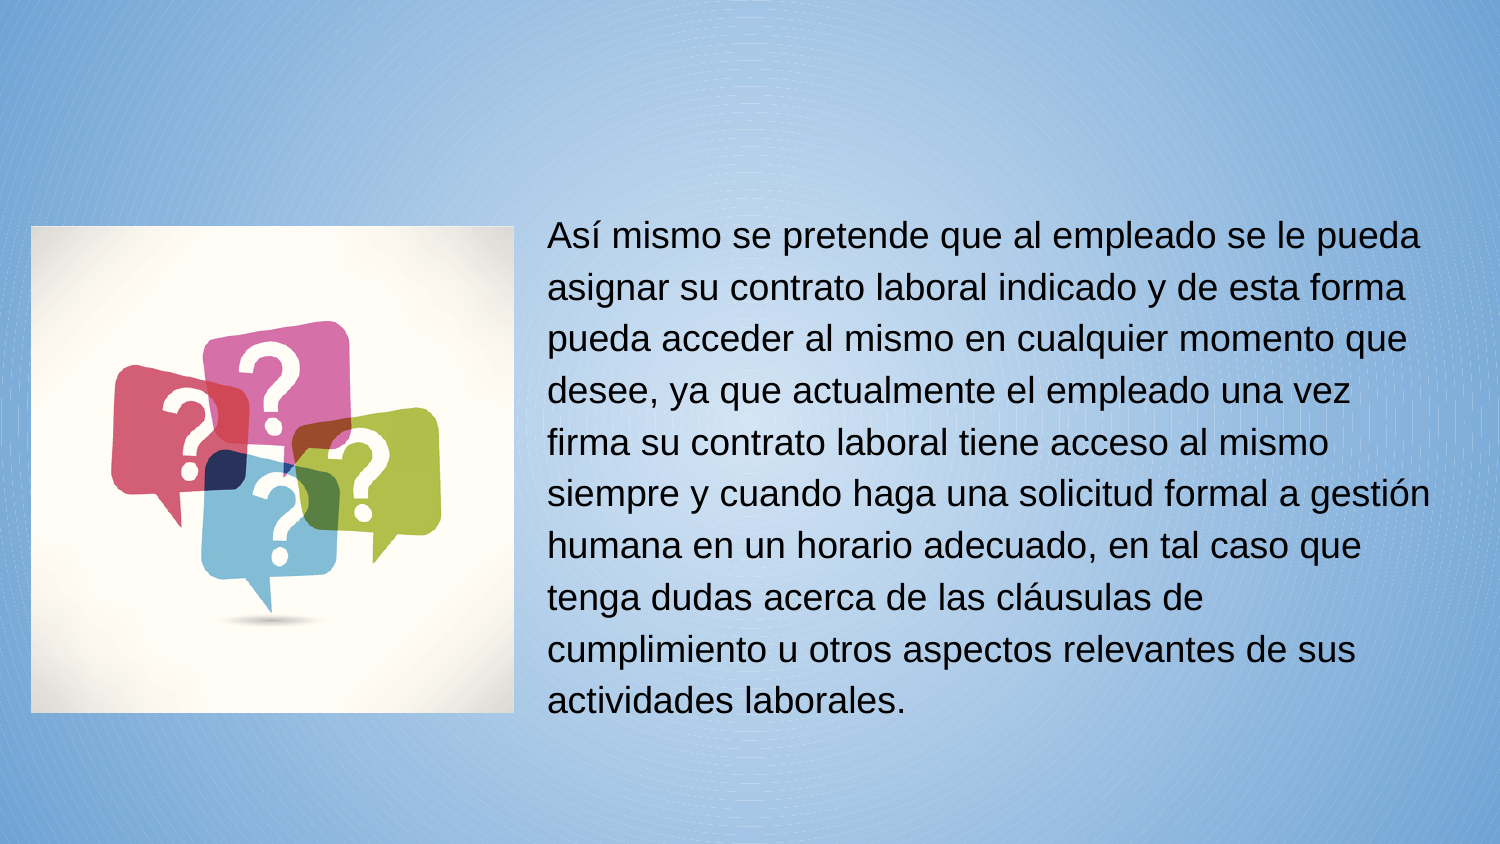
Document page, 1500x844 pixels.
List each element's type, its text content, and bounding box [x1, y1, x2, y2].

list Así mismo se pretende que al empleado se le pueda asignar su contrato laboral indicado y de esta forma pueda acceder al mismo en cualquier momento que desee, ya que actualmente el empleado una vez firma su contrato laboral tiene acceso al mismo siempre y cuando haga una solicitud formal a gestión humana en un horario adecuado, en tal caso que tenga dudas acerca de las cláusulas de cumplimiento u otros aspectos relevantes de sus actividades laborales. [532, 189, 1449, 750]
picture [31, 225, 514, 713]
